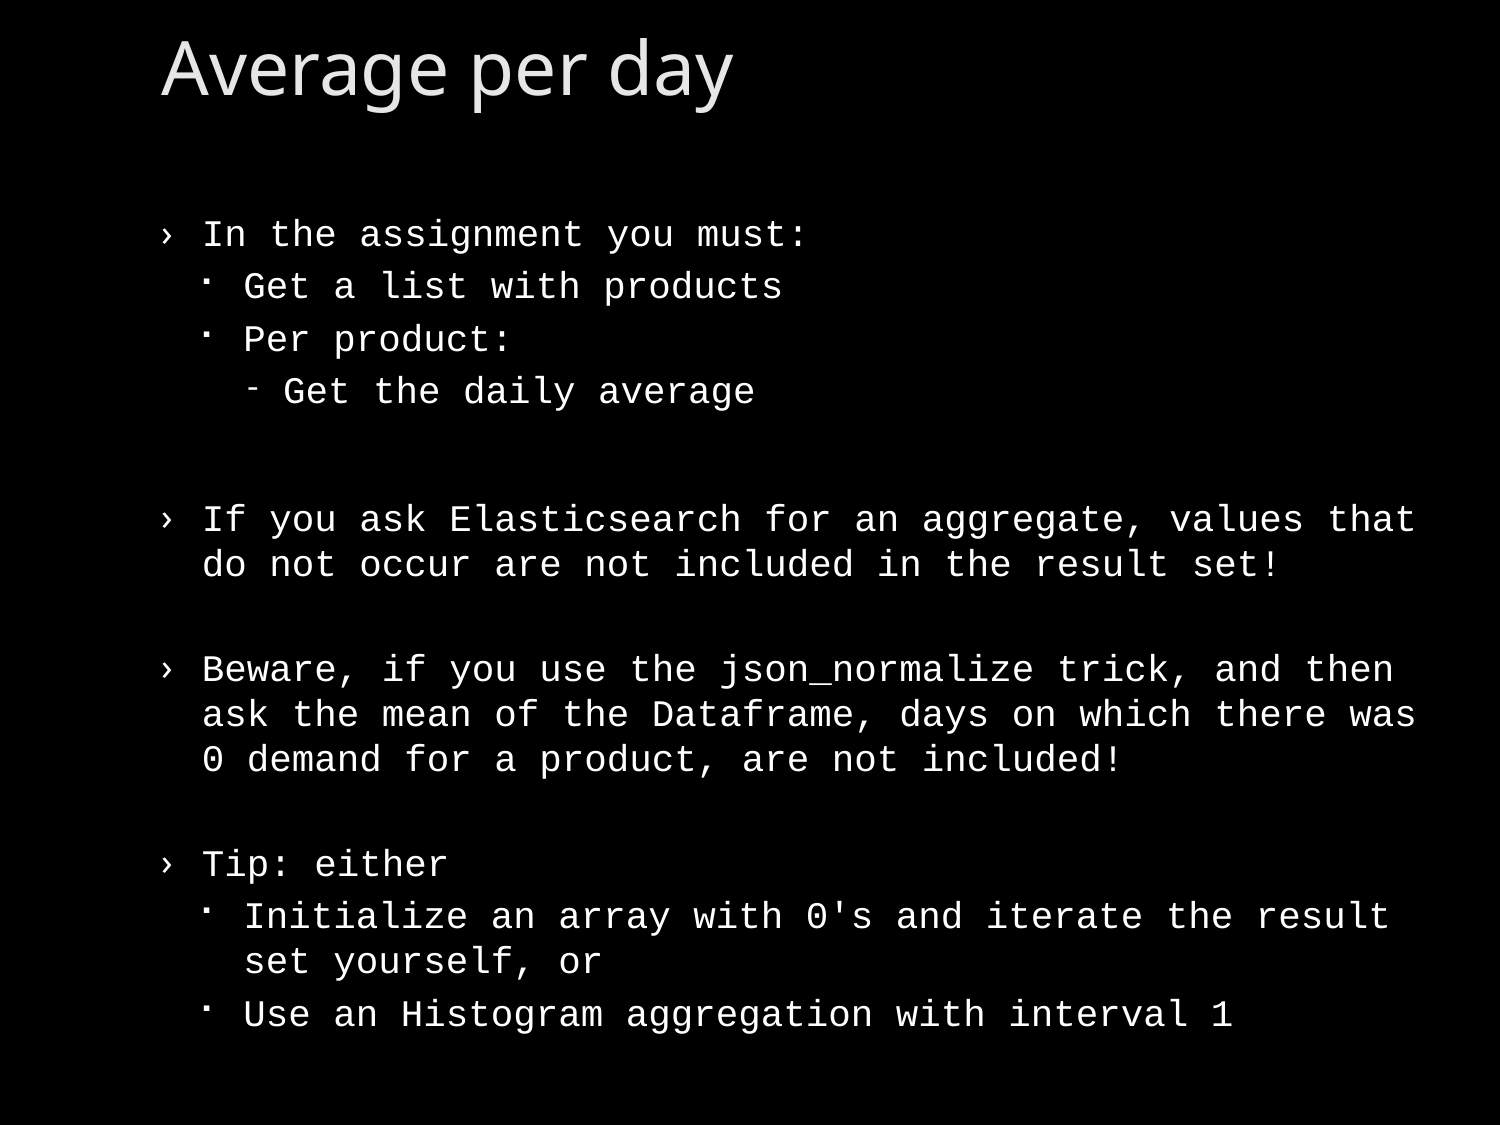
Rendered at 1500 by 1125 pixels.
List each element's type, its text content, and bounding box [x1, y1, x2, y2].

list In the assignment you must: Get a list with products Per product: Get the daily average If you ask Elasticsearch for an aggregate, values that do not occur are not included in the result set! Beware, if you use the json_normalize trick, and then ask the mean of the Dataframe, days on which there was 0 demand for a product, are not included! Tip: either Initialize an array with 0's and iterate the result set yourself, or Use an Histogram aggregation with interval 1 [0, 149, 1500, 1075]
title Average per day [0, 0, 1500, 130]
